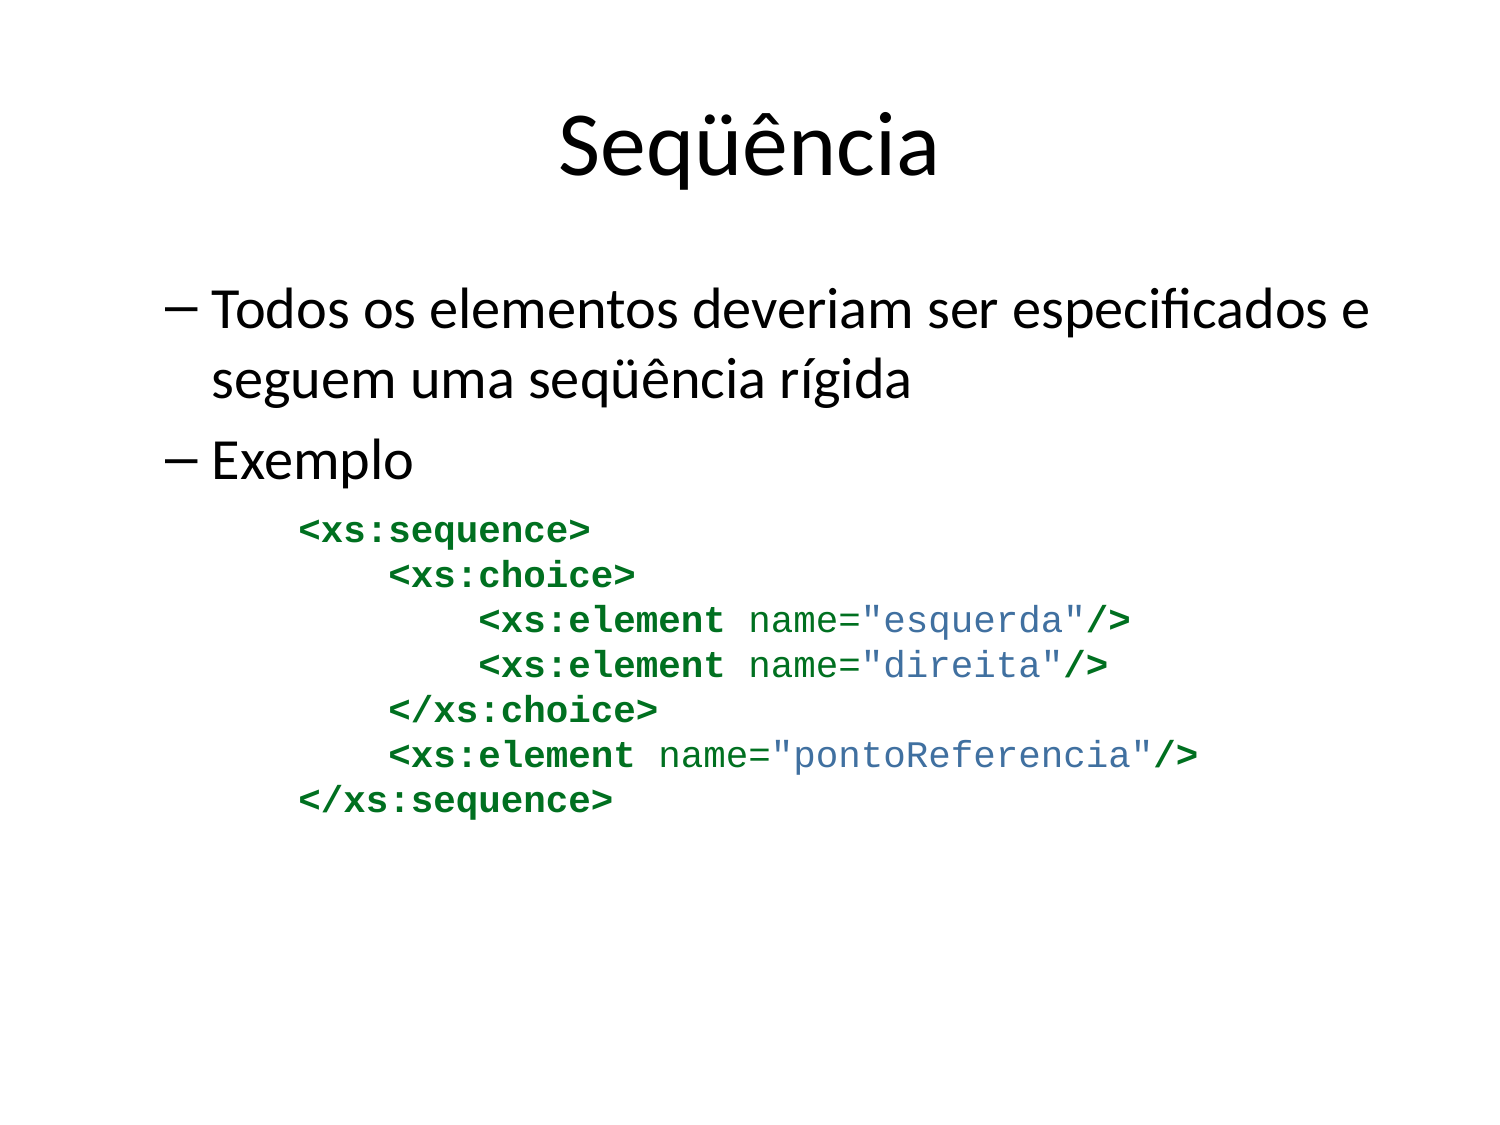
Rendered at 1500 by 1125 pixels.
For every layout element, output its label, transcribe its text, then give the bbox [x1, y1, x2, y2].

title Seqüência [75, 45, 1425, 233]
list Todos os elementos deveriam ser especificados e seguem uma seqüência rígida Exemplo <xs:sequence> <xs:choice> <xs:element name="esquerda"/> <xs:element name="direita"/> </xs:choice> <xs:element name="pontoReferencia"/> </xs:sequence> [75, 262, 1425, 1005]
